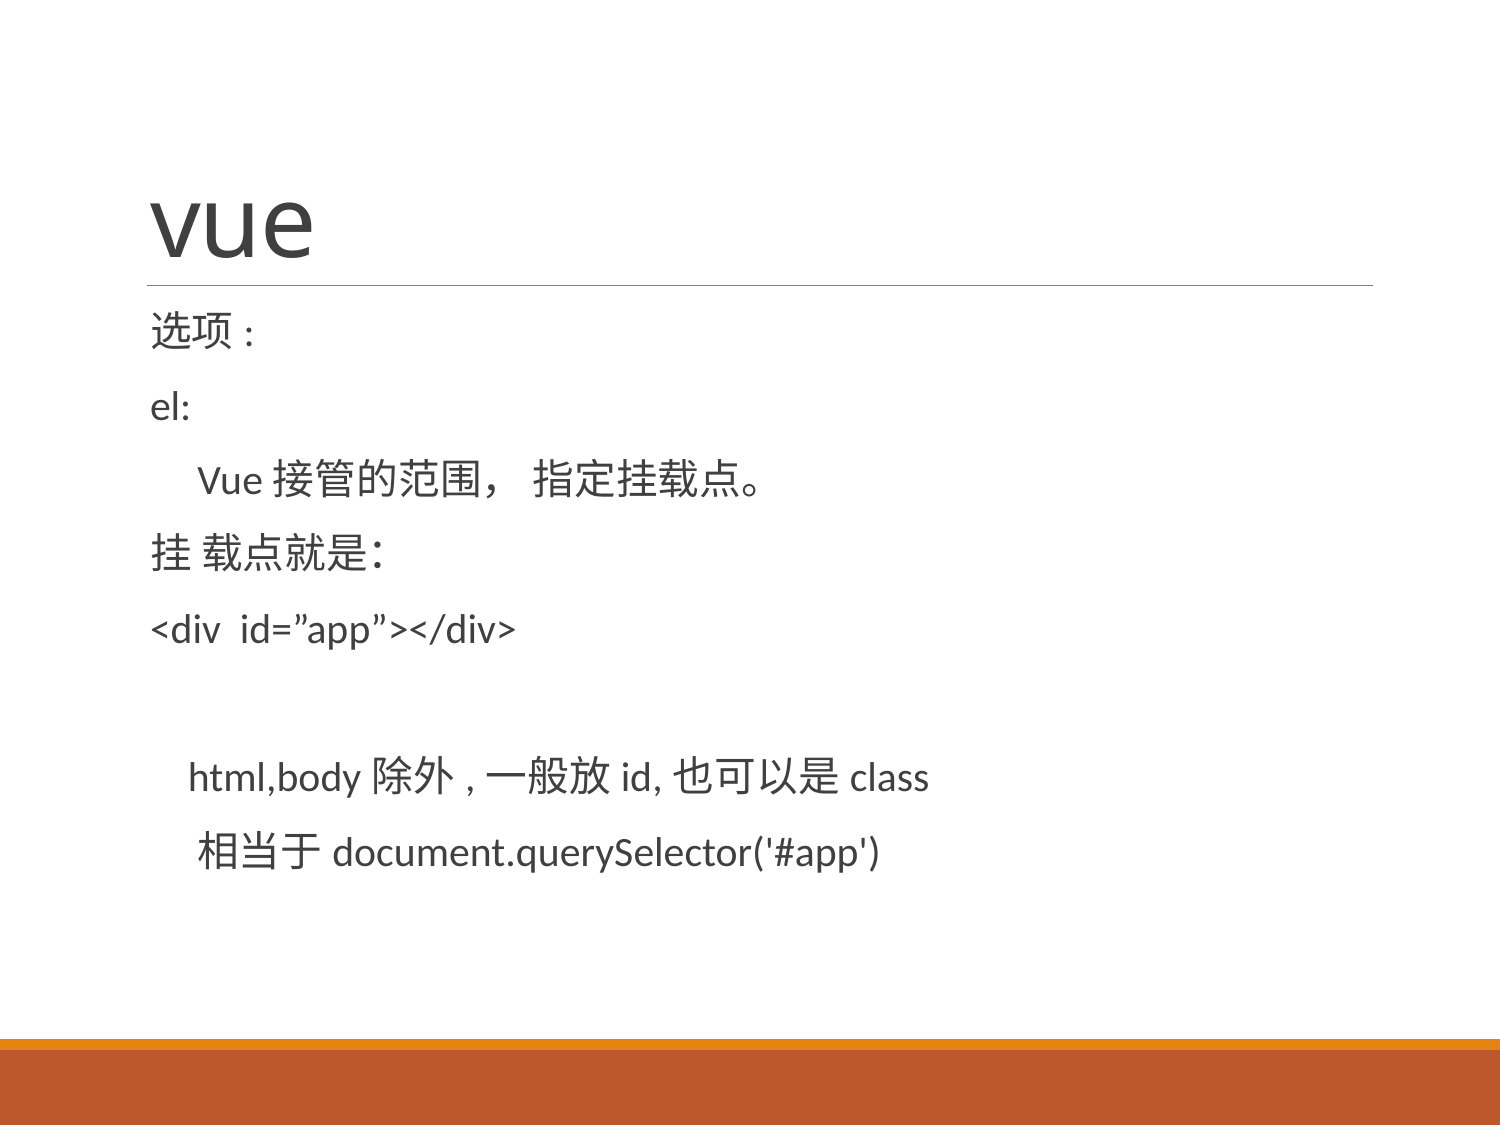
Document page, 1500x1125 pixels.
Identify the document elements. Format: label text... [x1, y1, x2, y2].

list 选项: el: Vue接管的范围， 指定挂载点。 挂 载点就是： <div id=”app”></div> html,body除外,一般放id,也可以是class 相当于document.querySelector('#app') [135, 302, 1373, 1031]
title vue [135, 47, 1373, 285]
